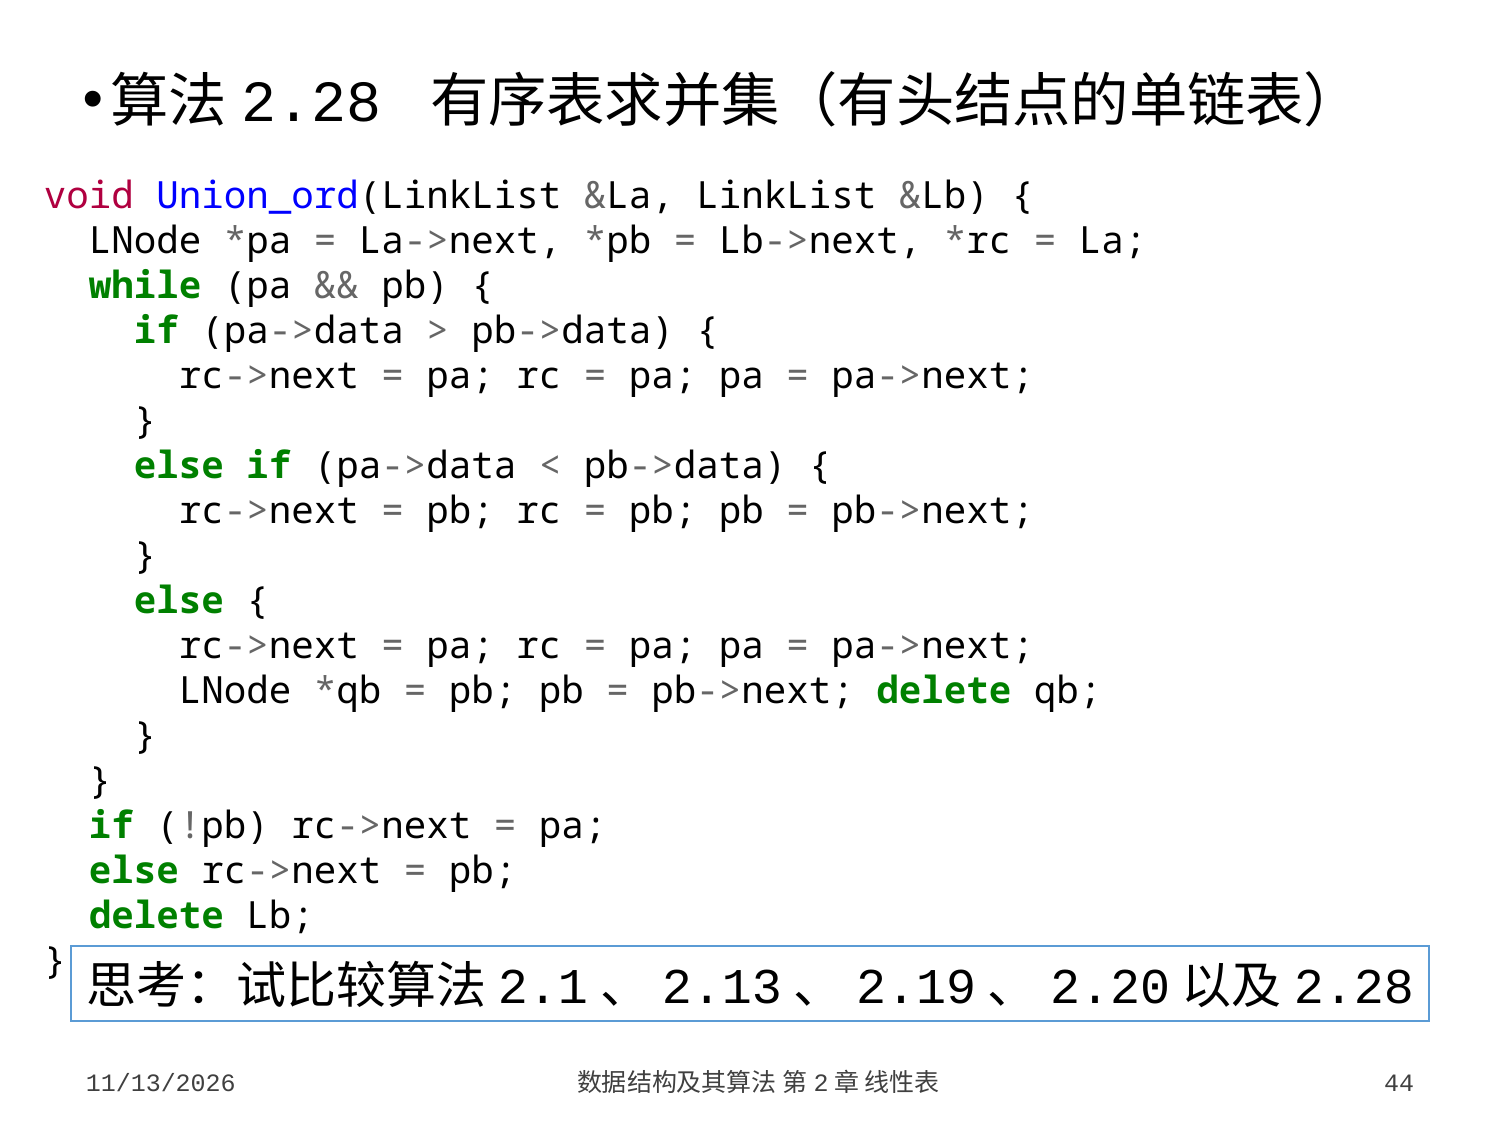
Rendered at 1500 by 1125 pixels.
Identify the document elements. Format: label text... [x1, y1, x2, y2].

list 算法2.28 有序表求并集（有头结点的单链表） [70, 58, 1430, 945]
footer 数据结构及其算法 第2章 线性表 [282, 1045, 1235, 1105]
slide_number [70, 1045, 266, 1105]
text_box 思考：试比较算法2.1、2.13、2.19、2.20以及2.28 [70, 945, 1430, 1022]
slide_number 44 [1251, 1045, 1430, 1105]
text_box void Union_ord(LinkList &La, LinkList &Lb) { LNode *pa = La->next, *pb = Lb->next, *rc = La; while (pa && pb) { if (pa->data > pb->data) { rc->next = pa; rc = pa; pa = pa->next; } else if (pa->data < pb->data) { rc->next = pb; rc = pb; pb = pb->next; } else { rc->next = pa; rc = pa; pa = pa->next; LNode *qb = pb; pb = pb->next; delete qb; } } if (!pb) rc->next = pa; else rc->next = pb; delete Lb; } [28, 163, 1161, 988]
